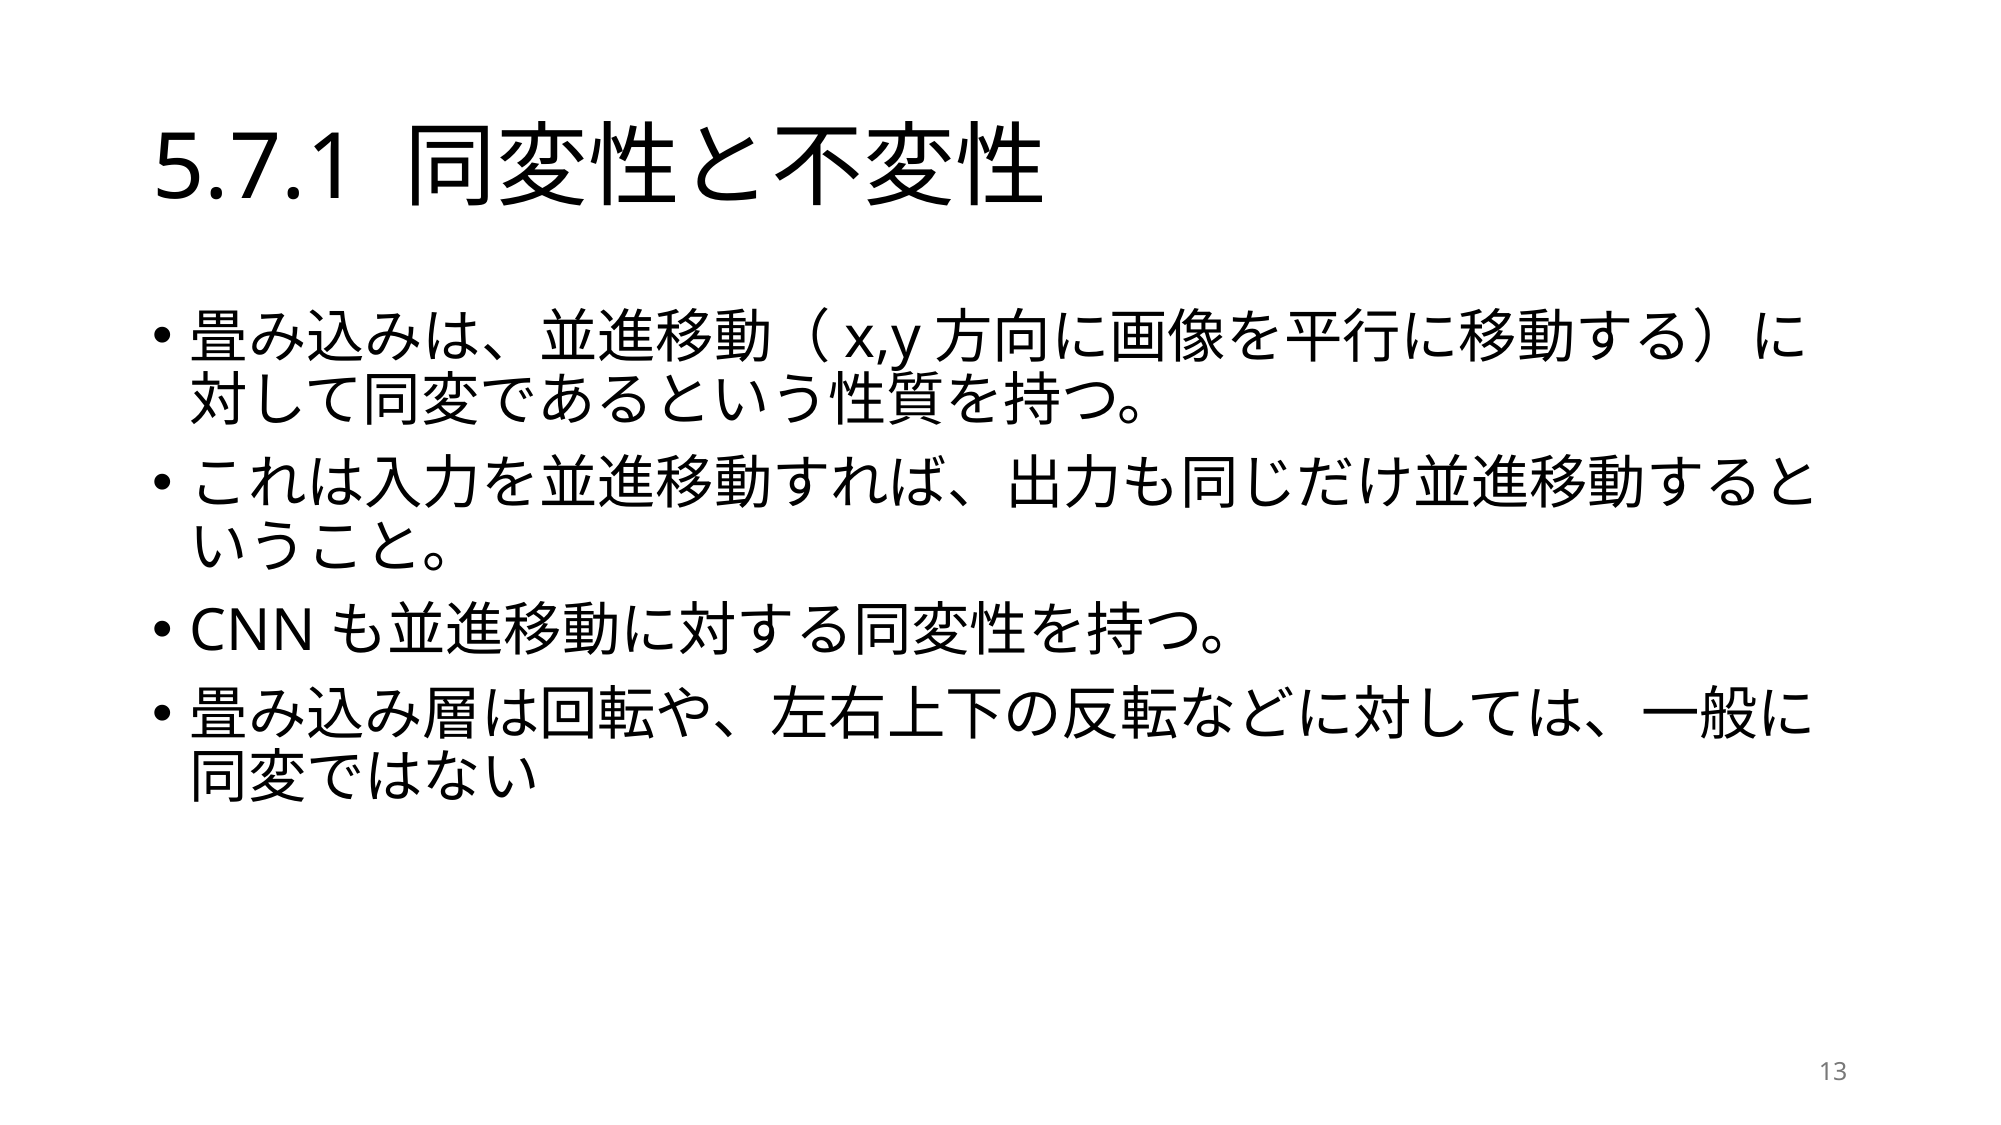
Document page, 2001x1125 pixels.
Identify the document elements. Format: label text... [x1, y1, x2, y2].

title 5.7.1 同変性と不変性 [137, 59, 1863, 278]
slide_number 13 [1412, 1042, 1863, 1103]
list 畳み込みは、並進移動（x,y方向に画像を平行に移動する）に対して同変であるという性質を持つ。 これは入力を並進移動すれば、出力も同じだけ並進移動するということ。 CNNも並進移動に対する同変性を持つ。 畳み込み層は回転や、左右上下の反転などに対しては、一般に同変ではない [137, 299, 1863, 1014]
